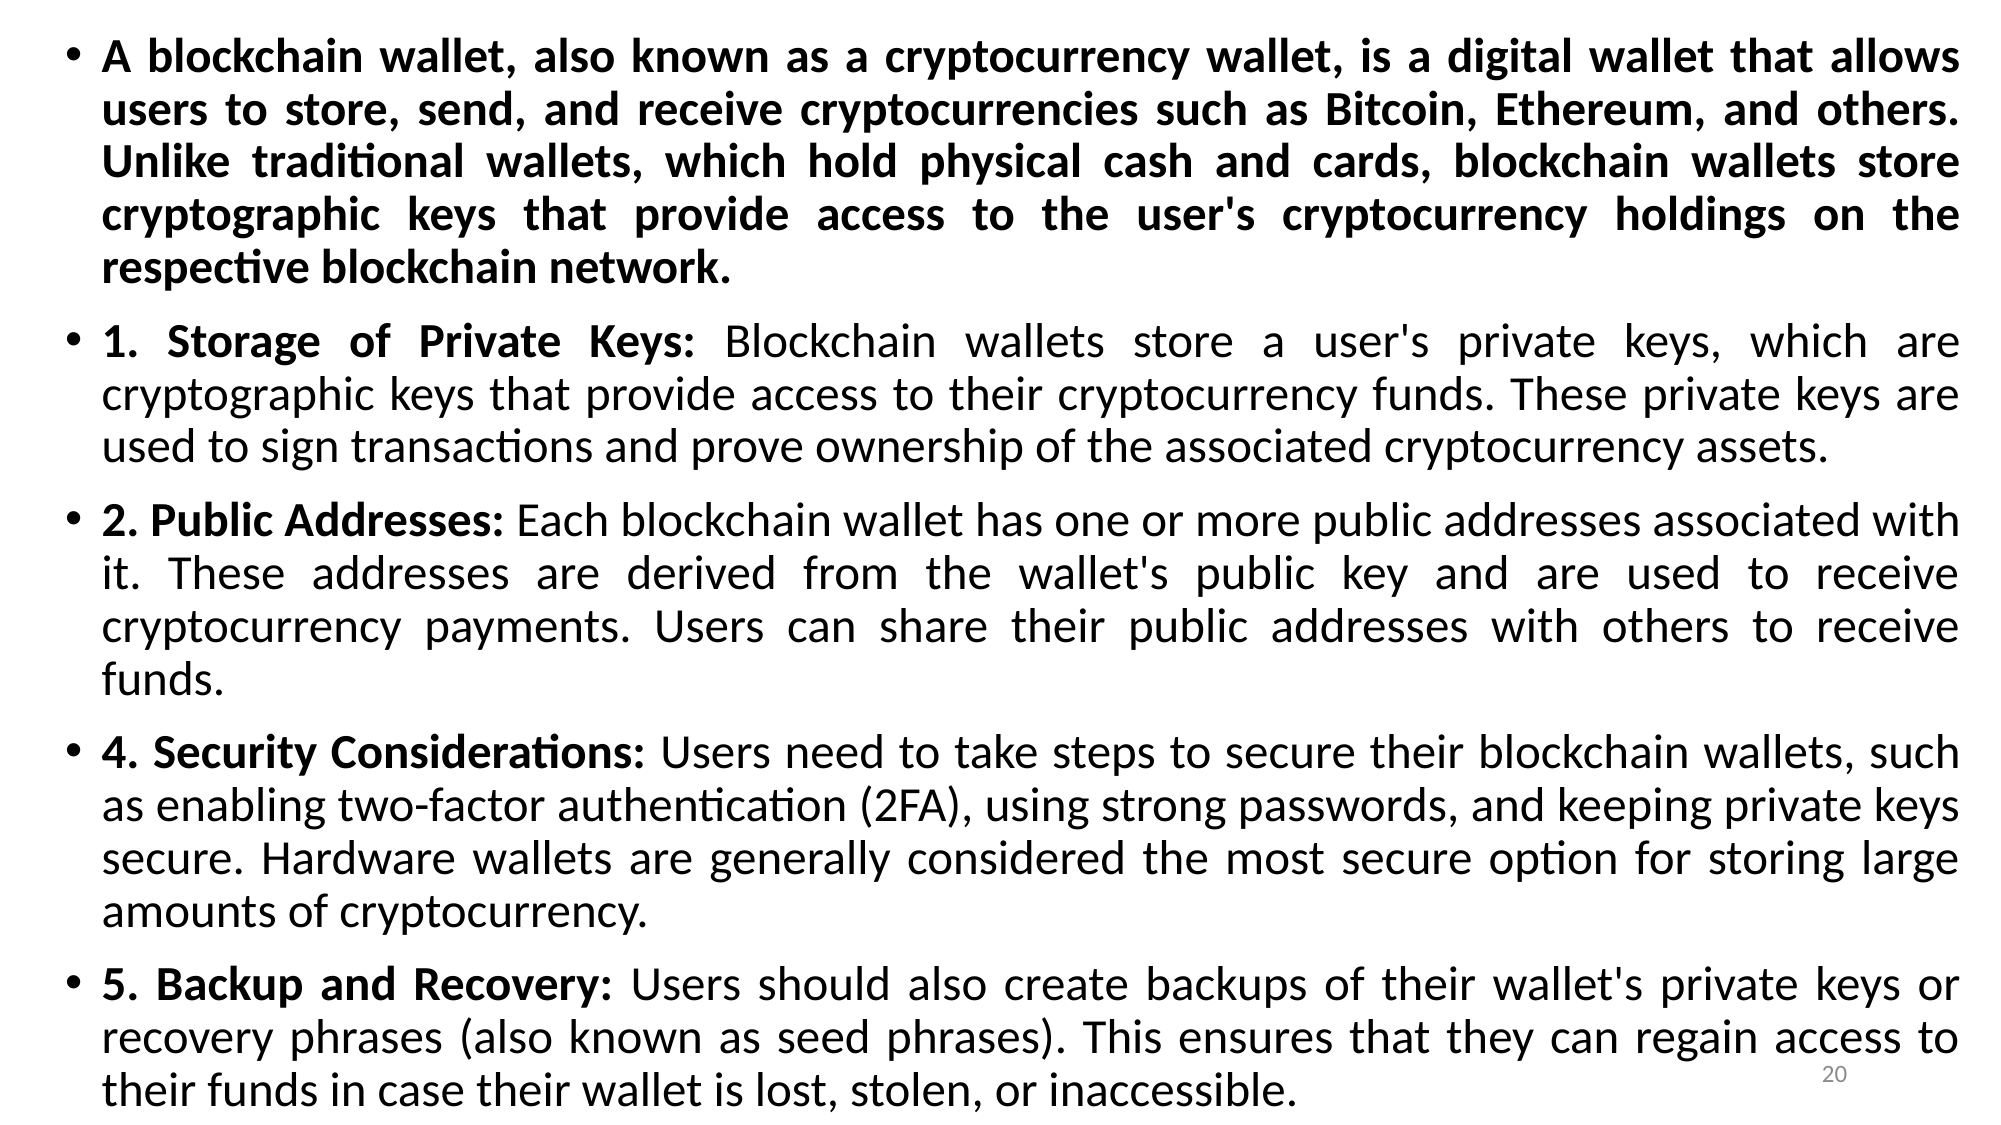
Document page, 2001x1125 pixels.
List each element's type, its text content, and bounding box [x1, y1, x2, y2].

slide_number 20 [1412, 1042, 1863, 1103]
list A blockchain wallet, also known as a cryptocurrency wallet, is a digital wallet that allows users to store, send, and receive cryptocurrencies such as Bitcoin, Ethereum, and others. Unlike traditional wallets, which hold physical cash and cards, blockchain wallets store cryptographic keys that provide access to the user's cryptocurrency holdings on the respective blockchain network. 1. Storage of Private Keys: Blockchain wallets store a user's private keys, which are cryptographic keys that provide access to their cryptocurrency funds. These private keys are used to sign transactions and prove ownership of the associated cryptocurrency assets. 2. Public Addresses: Each blockchain wallet has one or more public addresses associated with it. These addresses are derived from the wallet's public key and are used to receive cryptocurrency payments. Users can share their public addresses with others to receive funds. 4. Security Considerations: Users need to take steps to secure their blockchain wallets, such as enabling two-factor authentication (2FA), using strong passwords, and keeping private keys secure. Hardware wallets are generally considered the most secure option for storing large amounts of cryptocurrency. 5. Backup and Recovery: Users should also create backups of their wallet's private keys or recovery phrases (also known as seed phrases). This ensures that they can regain access to their funds in case their wallet is lost, stolen, or inaccessible. [50, 22, 1978, 1125]
